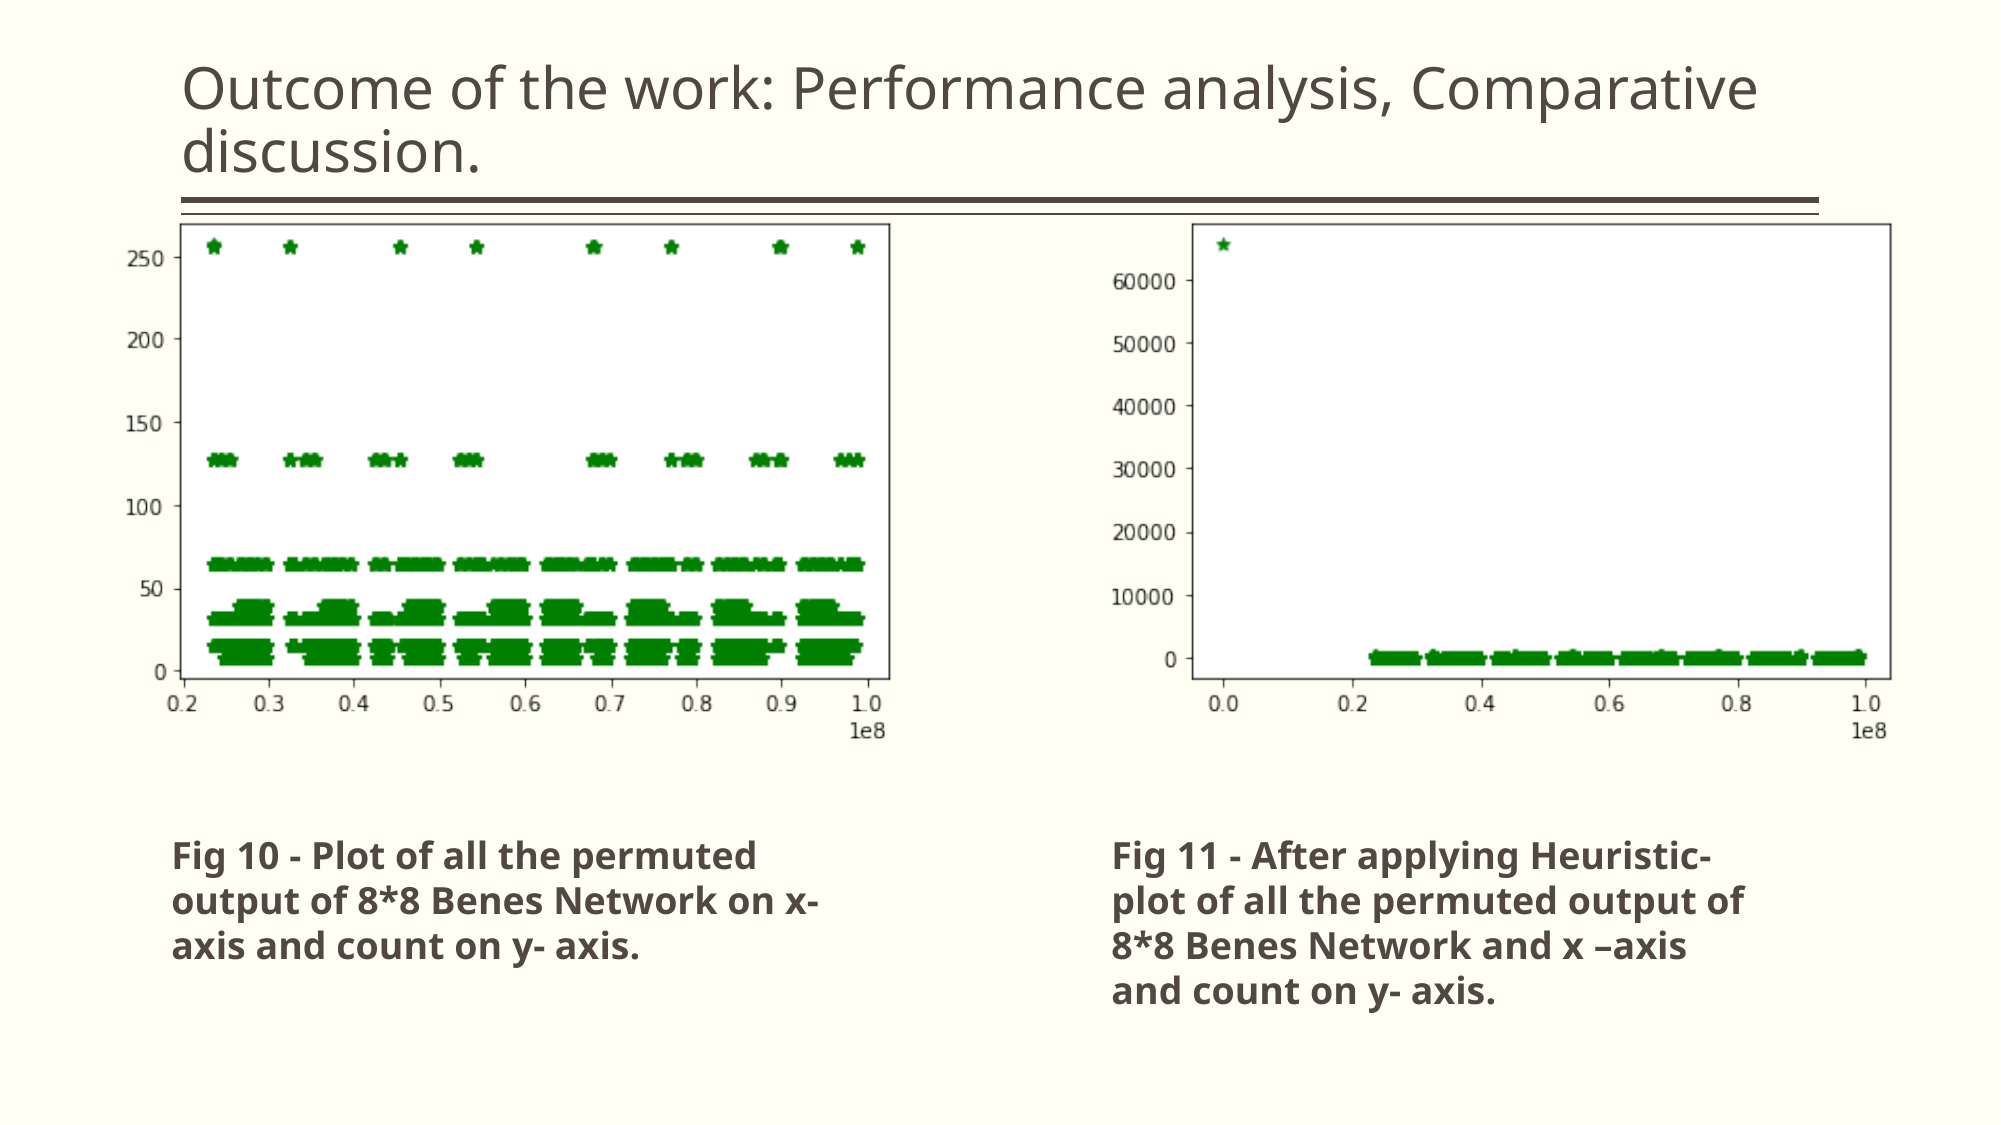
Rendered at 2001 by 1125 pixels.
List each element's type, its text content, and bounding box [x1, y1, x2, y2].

text_box Fig 11 - After applying Heuristic- plot of all the permuted output of 8*8 Benes Network and x –axis and count on y- axis. [1096, 824, 1774, 1020]
title Outcome of the work: Performance analysis, Comparative discussion. [181, 12, 1819, 193]
picture [110, 211, 904, 756]
text_box Fig 10 - Plot of all the permuted output of 8*8 Benes Network on x-axis and count on y- axis. [156, 824, 904, 975]
picture [1096, 211, 1905, 756]
